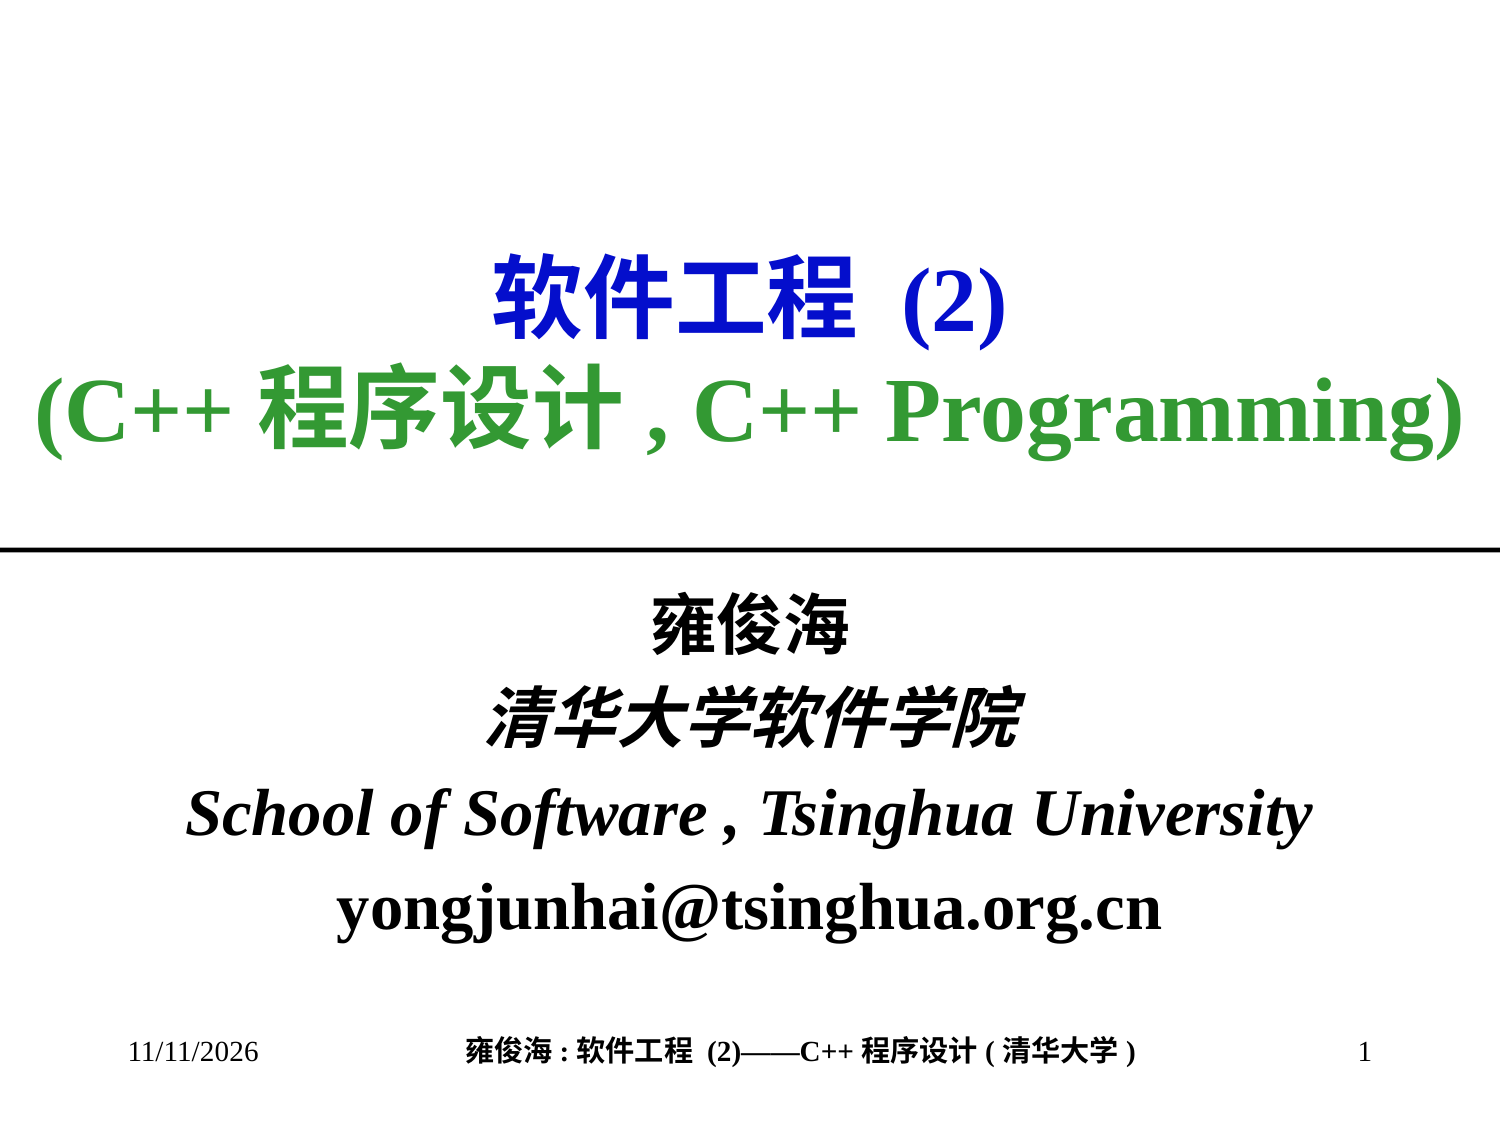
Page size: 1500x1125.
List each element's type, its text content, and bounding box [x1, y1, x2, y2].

subtitle 雍俊海 清华大学软件学院 School of Software , Tsinghua University yongjunhai@tsinghua.org.cn [18, 575, 1482, 963]
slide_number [112, 1025, 425, 1100]
title 软件工程 (2) (C++程序设计, C++ Programming) [0, 174, 1500, 525]
slide_number 1 [1074, 1025, 1388, 1100]
